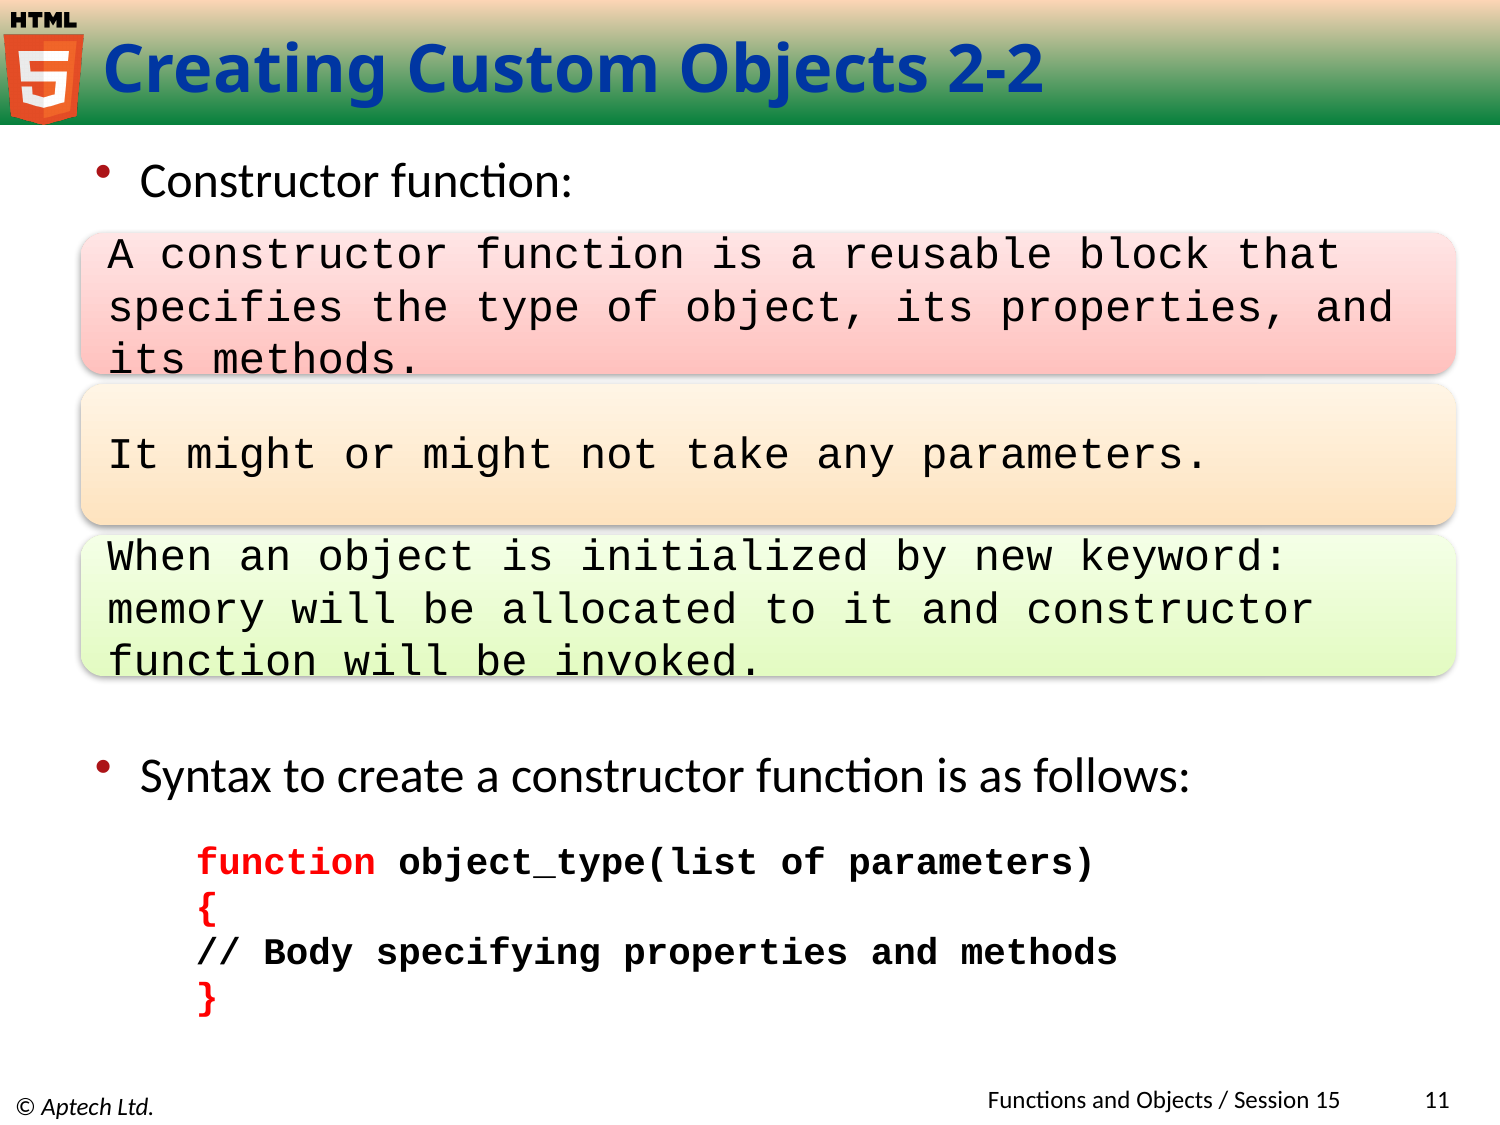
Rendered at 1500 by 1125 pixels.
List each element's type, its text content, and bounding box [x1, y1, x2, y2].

footer Functions and Objects / Session 15 [375, 1084, 1363, 1113]
text_box Syntax to create a constructor function is as follows: function object_type(list of parameters) { // Body specifying properties and methods } [50, 735, 1450, 1025]
picture [0, 12, 100, 125]
slide_number 11 [1363, 1084, 1465, 1113]
text_box Constructor function: [50, 140, 1450, 215]
title Creating Custom Objects 2-2 [87, 32, 1338, 101]
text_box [80, 224, 1456, 685]
